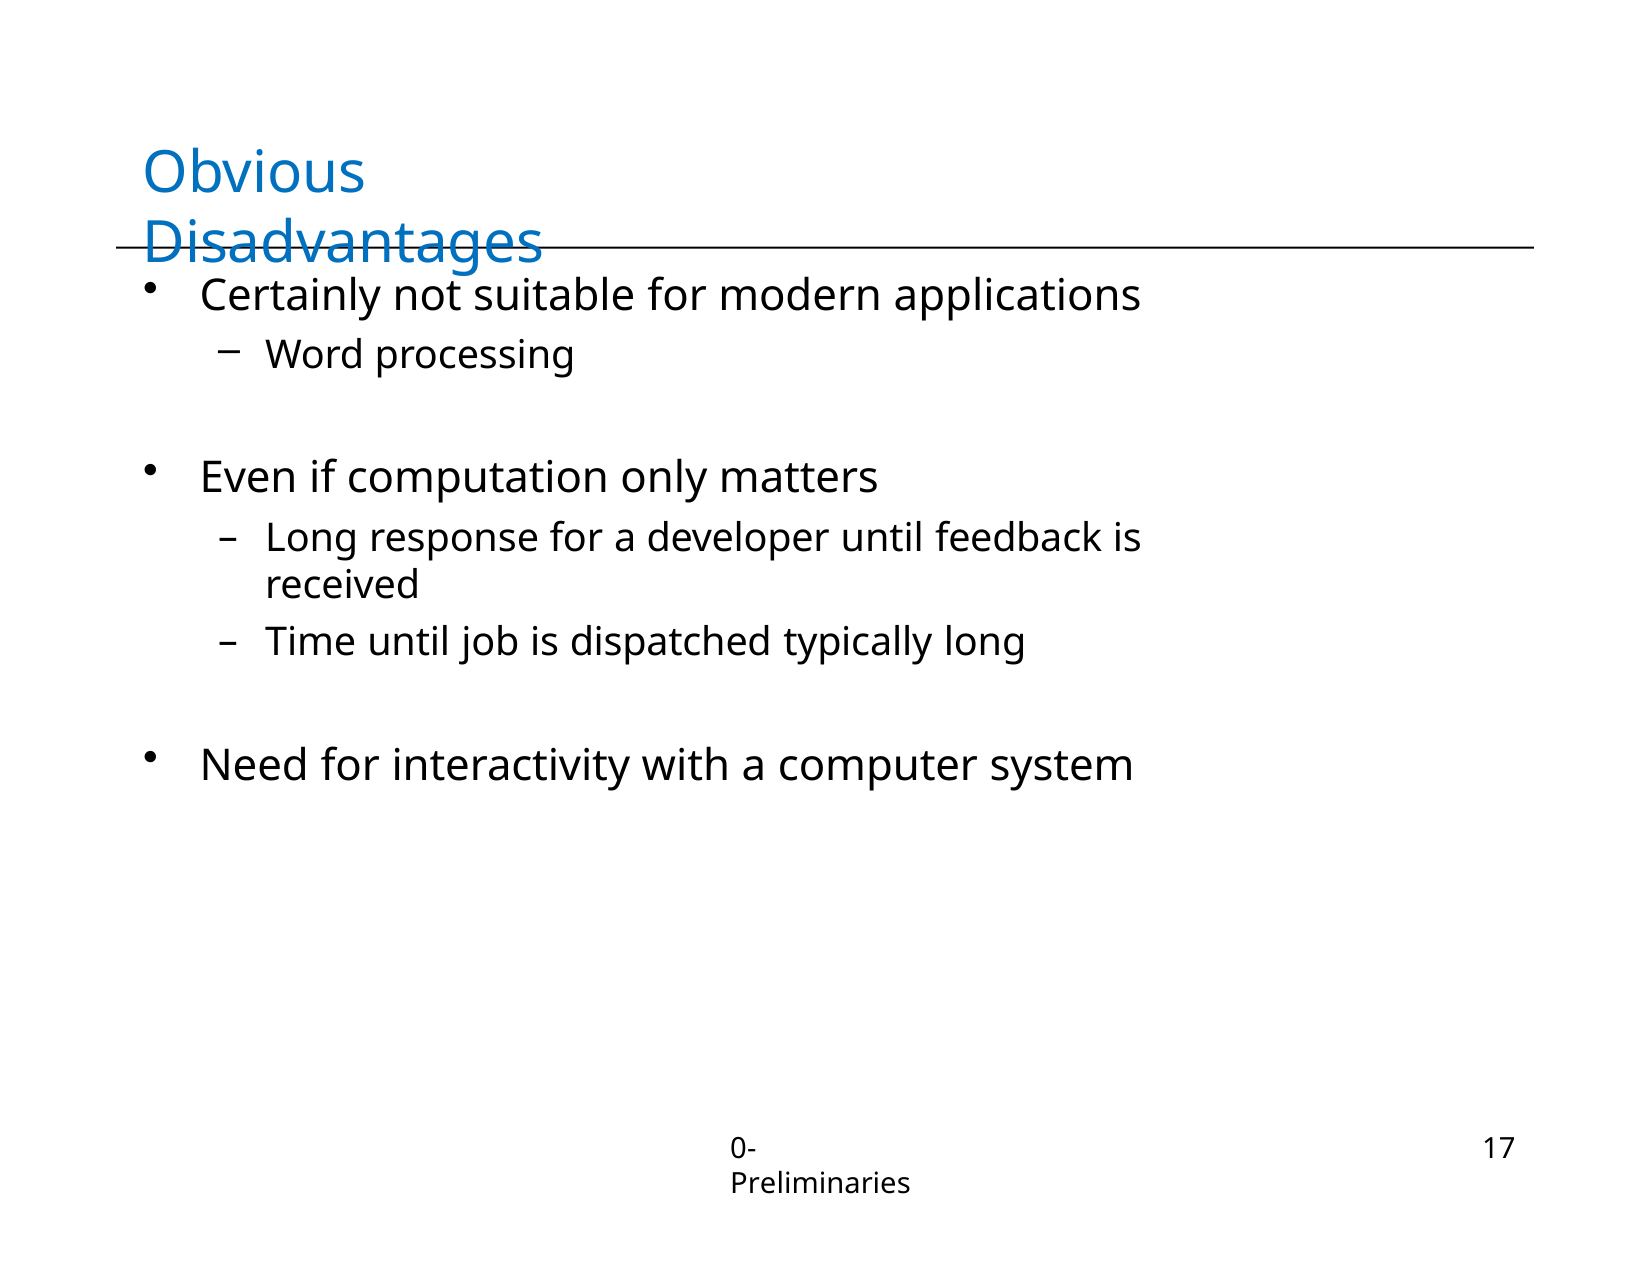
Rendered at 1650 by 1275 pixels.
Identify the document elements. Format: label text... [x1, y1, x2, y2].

text_box 17 [1480, 1127, 1521, 1165]
footer 0-Preliminaries [728, 1127, 923, 1275]
title Obvious Disadvantages [140, 132, 742, 348]
text_box Certainly not suitable for modern applications Word processing Even if computation only matters Long response for a developer until feedback is received Time until job is dispatched typically long Need for interactivity with a computer system [141, 253, 1255, 789]
